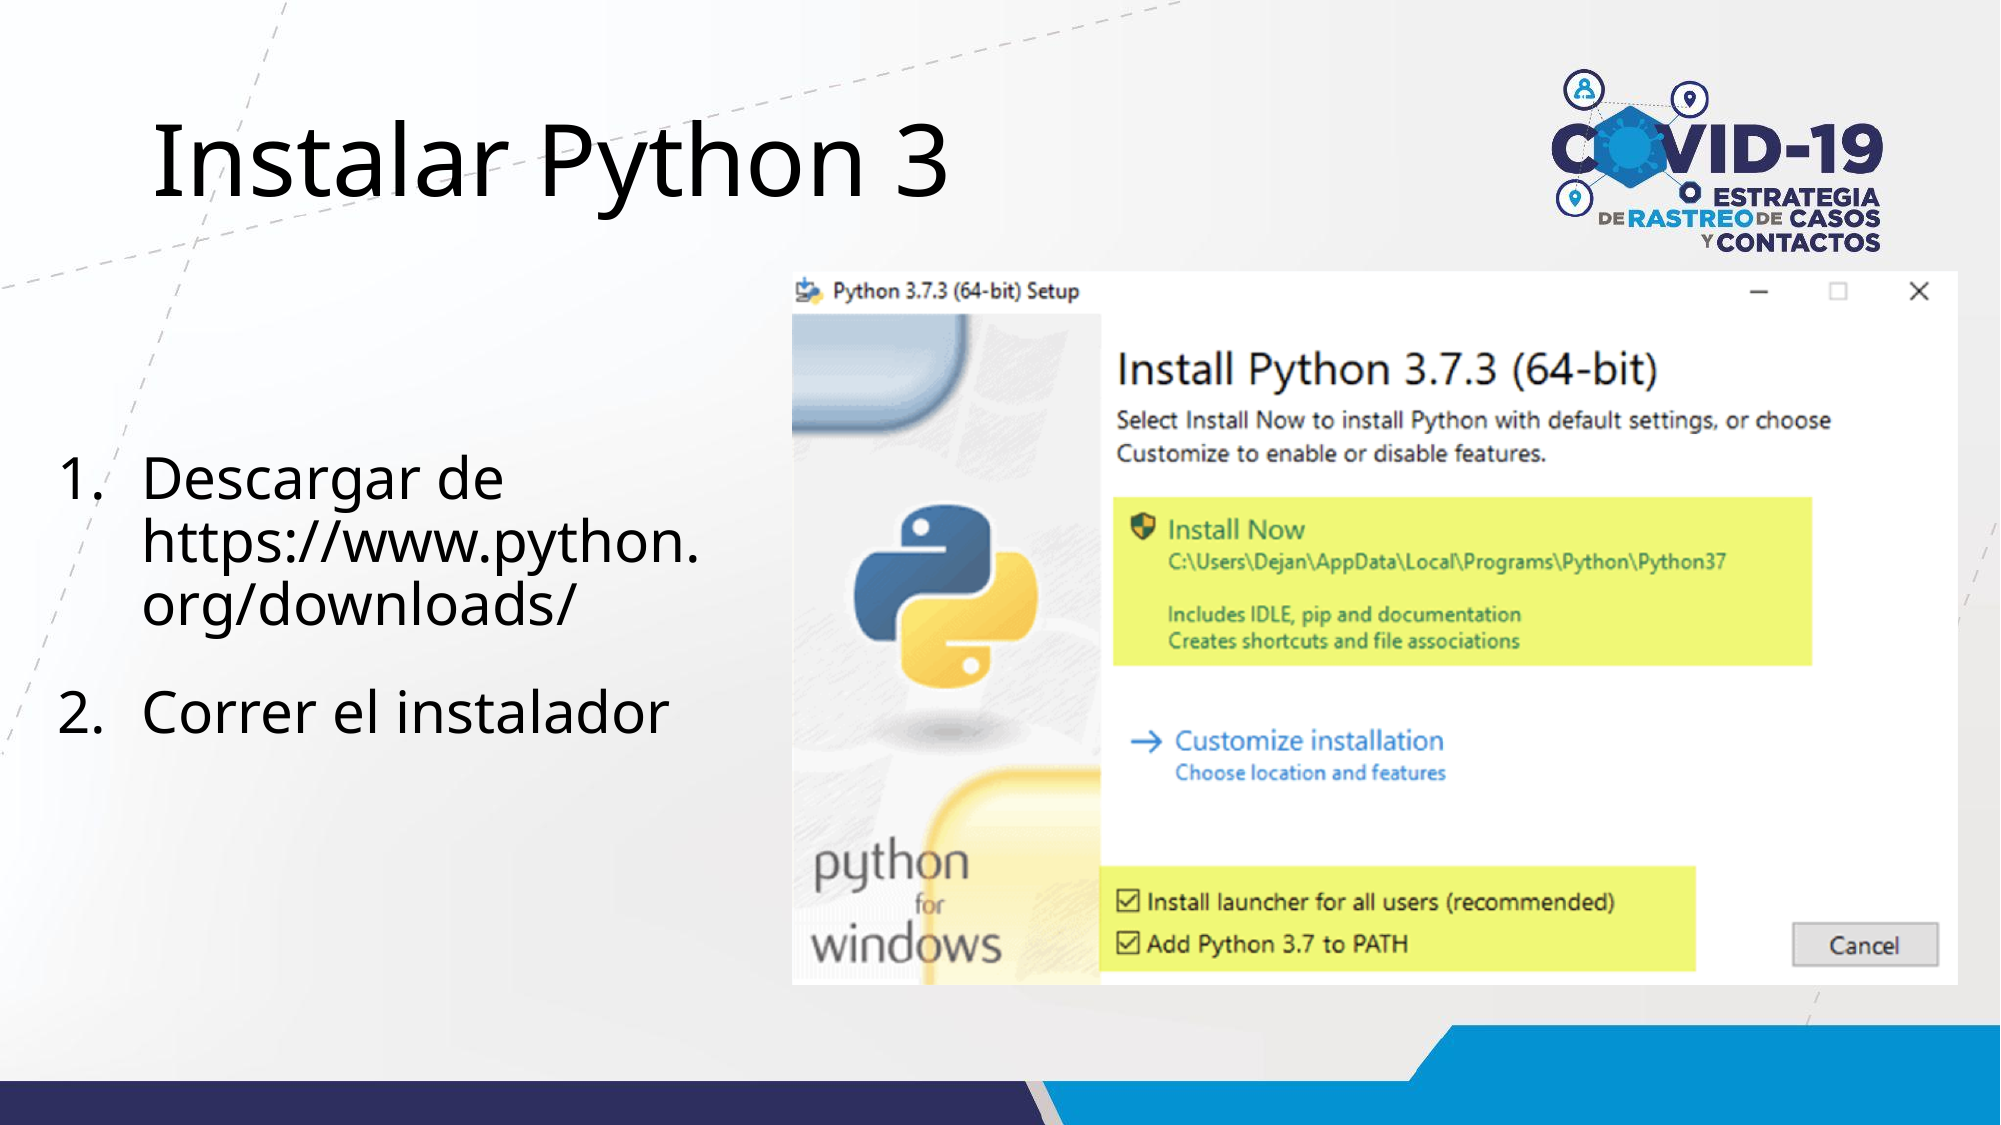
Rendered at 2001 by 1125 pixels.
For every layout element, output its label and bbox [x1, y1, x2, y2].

list [792, 271, 1958, 985]
picture [0, 0, 2000, 1125]
